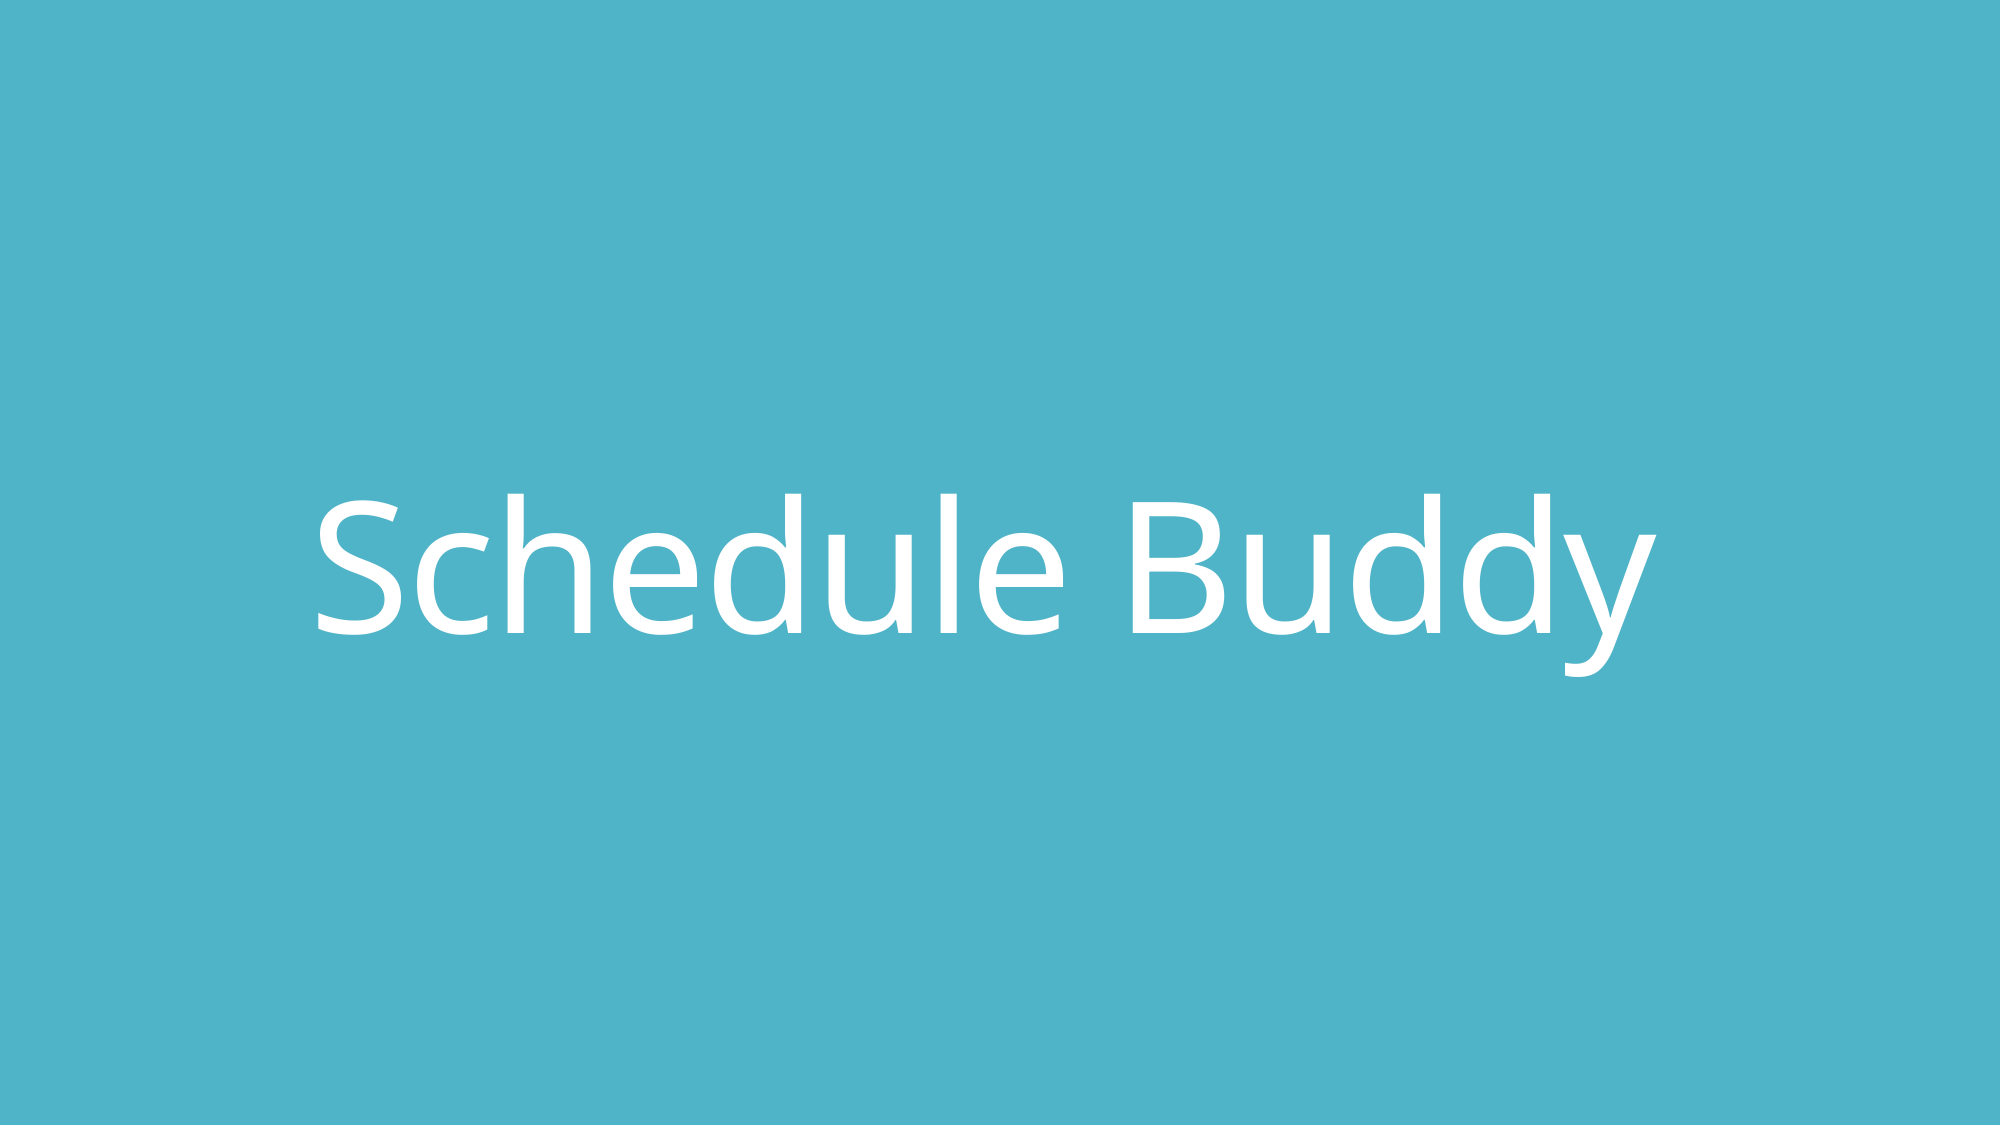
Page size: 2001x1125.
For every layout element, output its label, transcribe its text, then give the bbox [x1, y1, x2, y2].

title Schedule Buddy [98, 126, 1868, 677]
